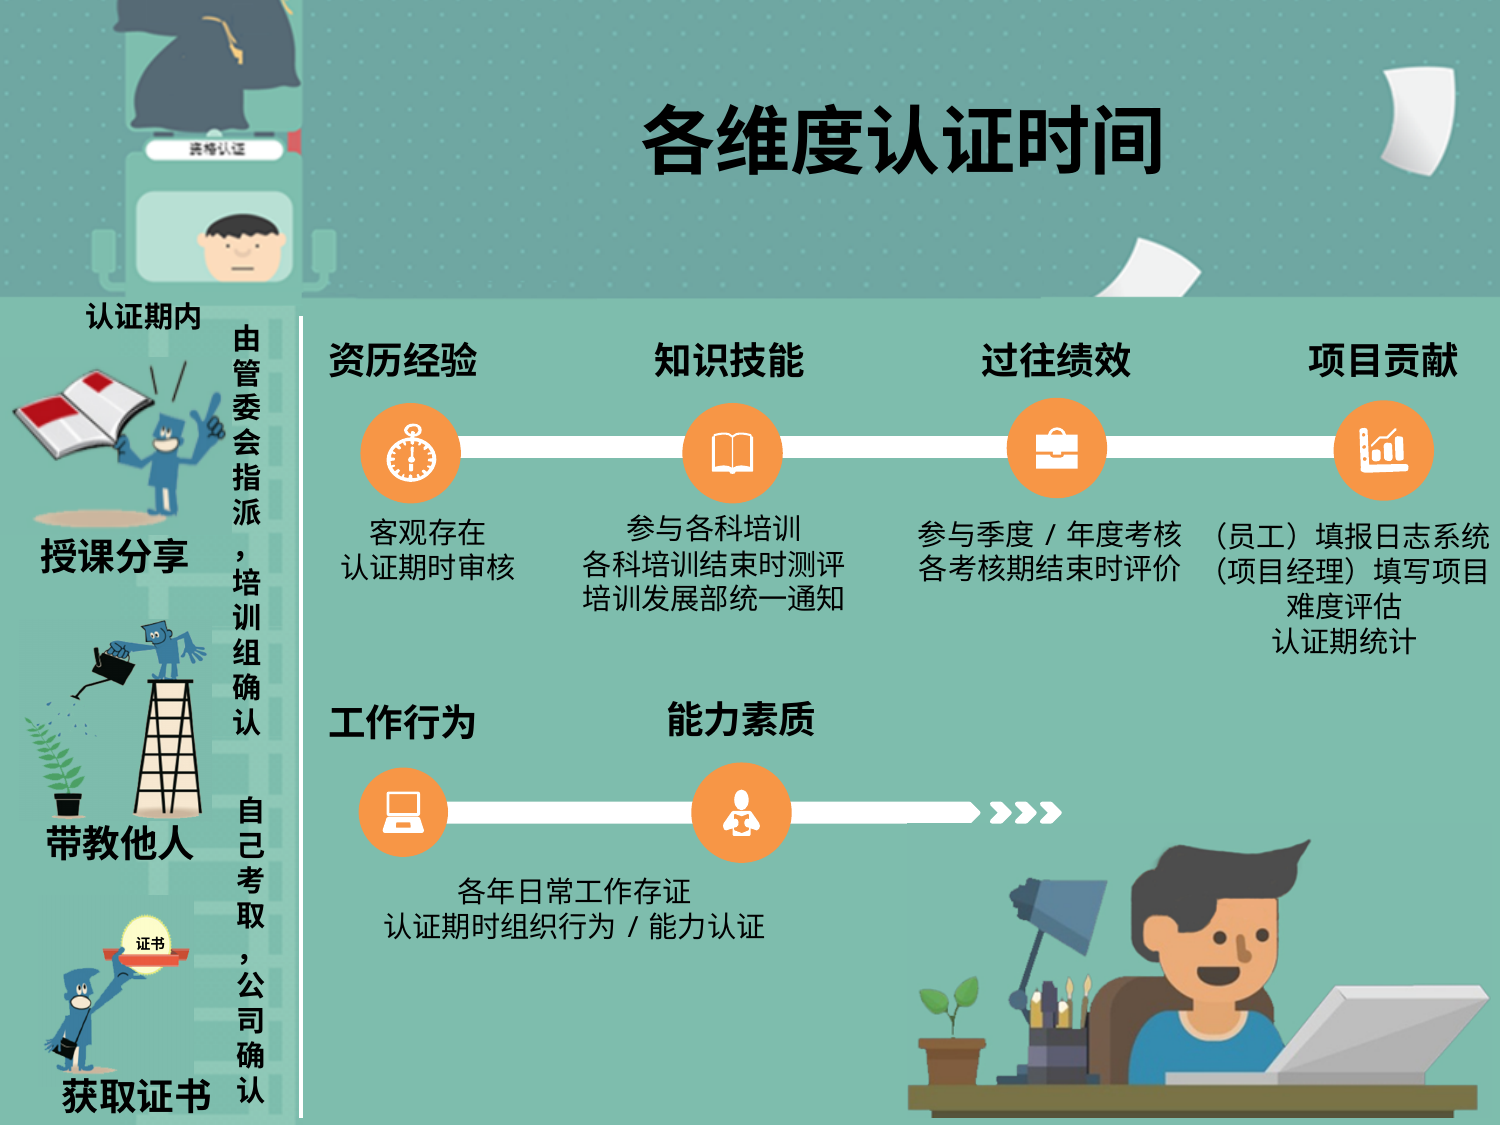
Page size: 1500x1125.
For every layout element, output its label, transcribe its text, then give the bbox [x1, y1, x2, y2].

text_box [1040, 801, 1062, 822]
picture [0, 0, 1500, 1125]
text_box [37, 895, 229, 1125]
text_box 参与各科培训 各科培训结束时测评 培训发展部统一通知 [567, 503, 861, 623]
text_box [0, 357, 232, 587]
text_box [499, 801, 645, 824]
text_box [965, 329, 1149, 499]
text_box [990, 801, 1012, 822]
text_box [1154, 436, 1287, 458]
text_box 参与季度/年度考核 各考核期结束时评价 [902, 508, 1199, 594]
text_box [826, 436, 960, 458]
text_box （员工）填报日志系统 （项目经理）填写项目难度评估 认证期统计 [1181, 510, 1500, 666]
text_box 自己考取，公司确认 [221, 784, 280, 1115]
text_box [1014, 801, 1037, 822]
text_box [650, 688, 833, 864]
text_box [638, 329, 822, 504]
text_box 客观存在 认证期时审核 [325, 507, 531, 592]
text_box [19, 619, 213, 874]
text_box 认证期内 [70, 290, 218, 341]
text_box 各年日常工作存证 认证期时组织行为/能力认证 [368, 866, 781, 952]
text_box [838, 801, 981, 824]
text_box [499, 436, 633, 458]
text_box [312, 329, 495, 504]
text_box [312, 691, 495, 863]
text_box 由管委会指派，培训组确认 [217, 312, 276, 747]
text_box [1292, 329, 1475, 501]
title 各维度认证时间 [346, 45, 1459, 233]
